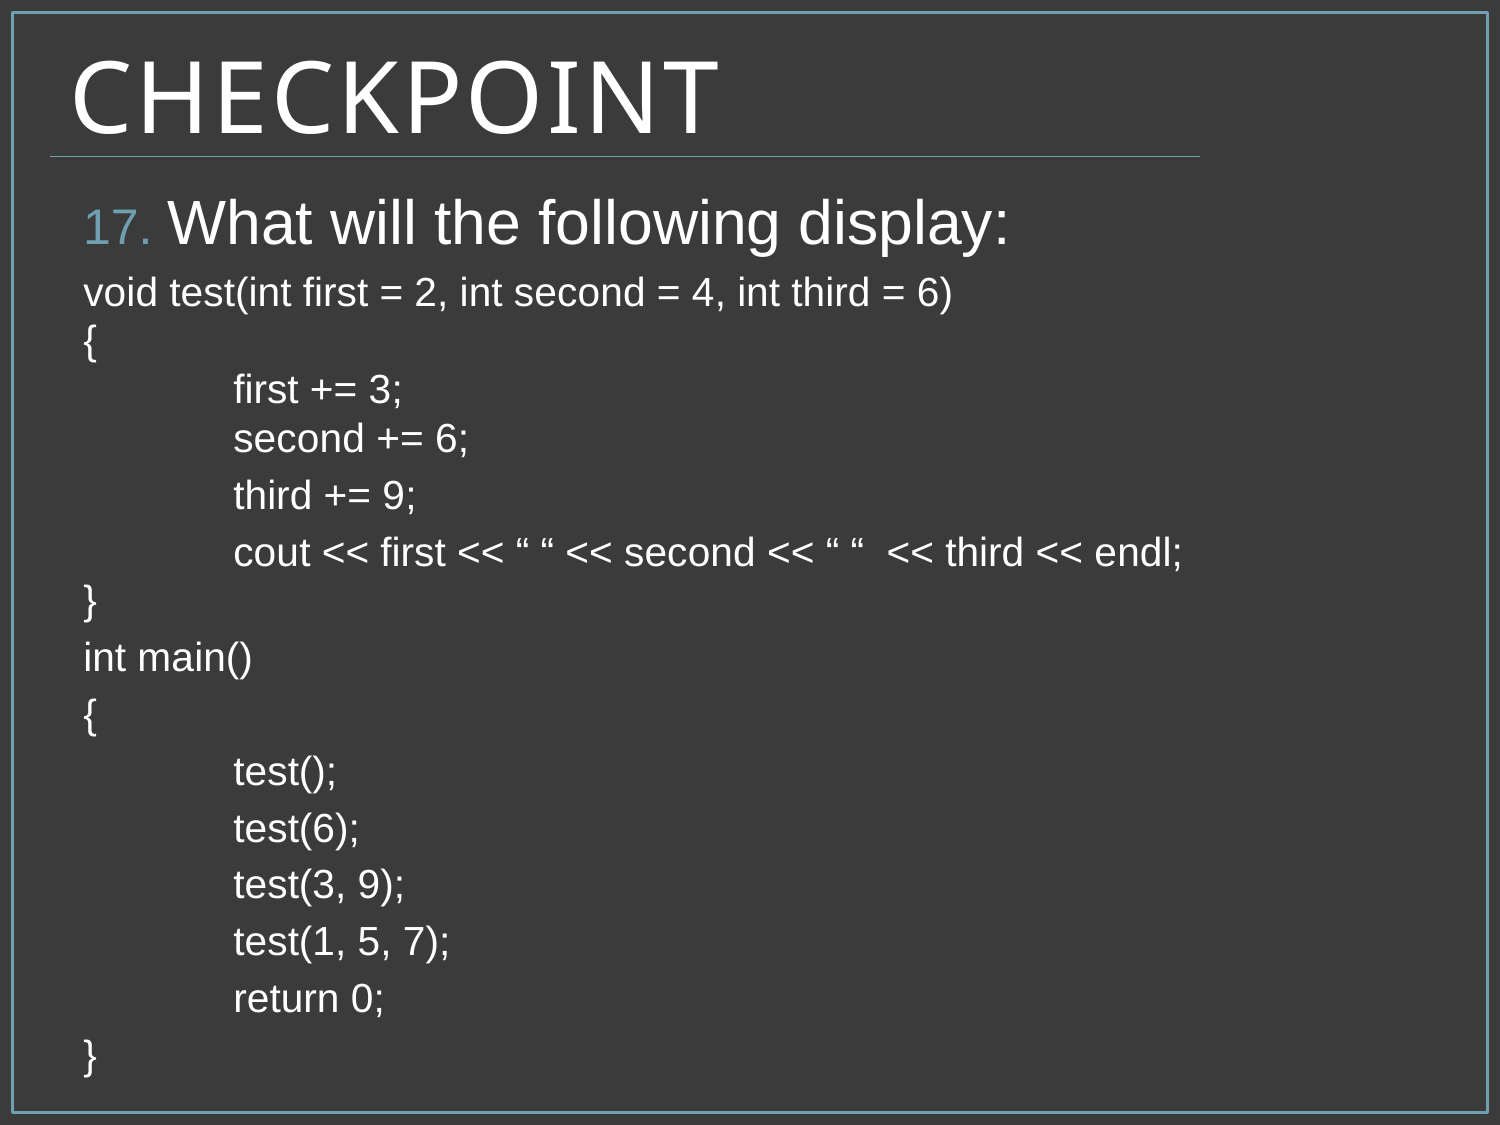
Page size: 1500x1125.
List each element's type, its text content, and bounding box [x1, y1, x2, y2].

list What will the following display: void test(int first = 2, int second = 4, int third = 6) { first += 3; second += 6; third += 9; cout << first << “ “ << second << “ “ << third << endl; } int main() { test(); test(6); test(3, 9); test(1, 5, 7); return 0; } [62, 174, 1438, 1075]
title Checkpoint [54, 0, 1405, 188]
